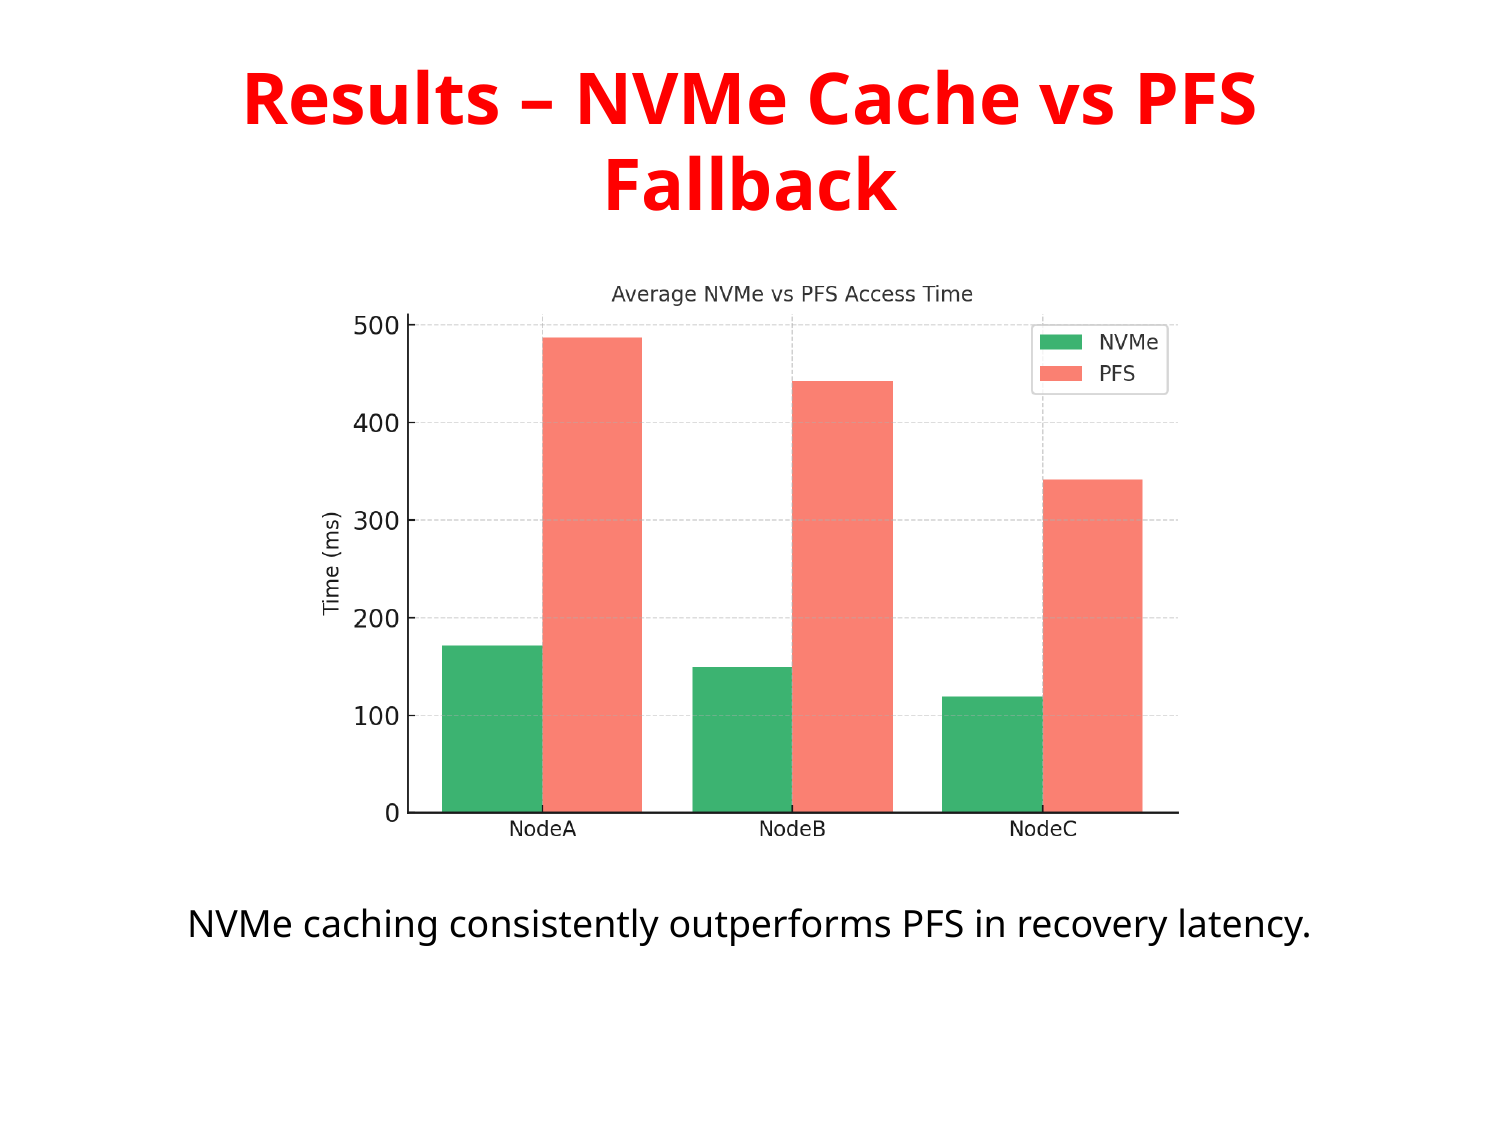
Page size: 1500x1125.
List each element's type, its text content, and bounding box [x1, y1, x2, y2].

text_box NVMe caching consistently outperforms PFS in recovery latency. [113, 892, 1387, 953]
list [299, 262, 1201, 863]
title Results – NVMe Cache vs PFS Fallback [75, 45, 1425, 233]
